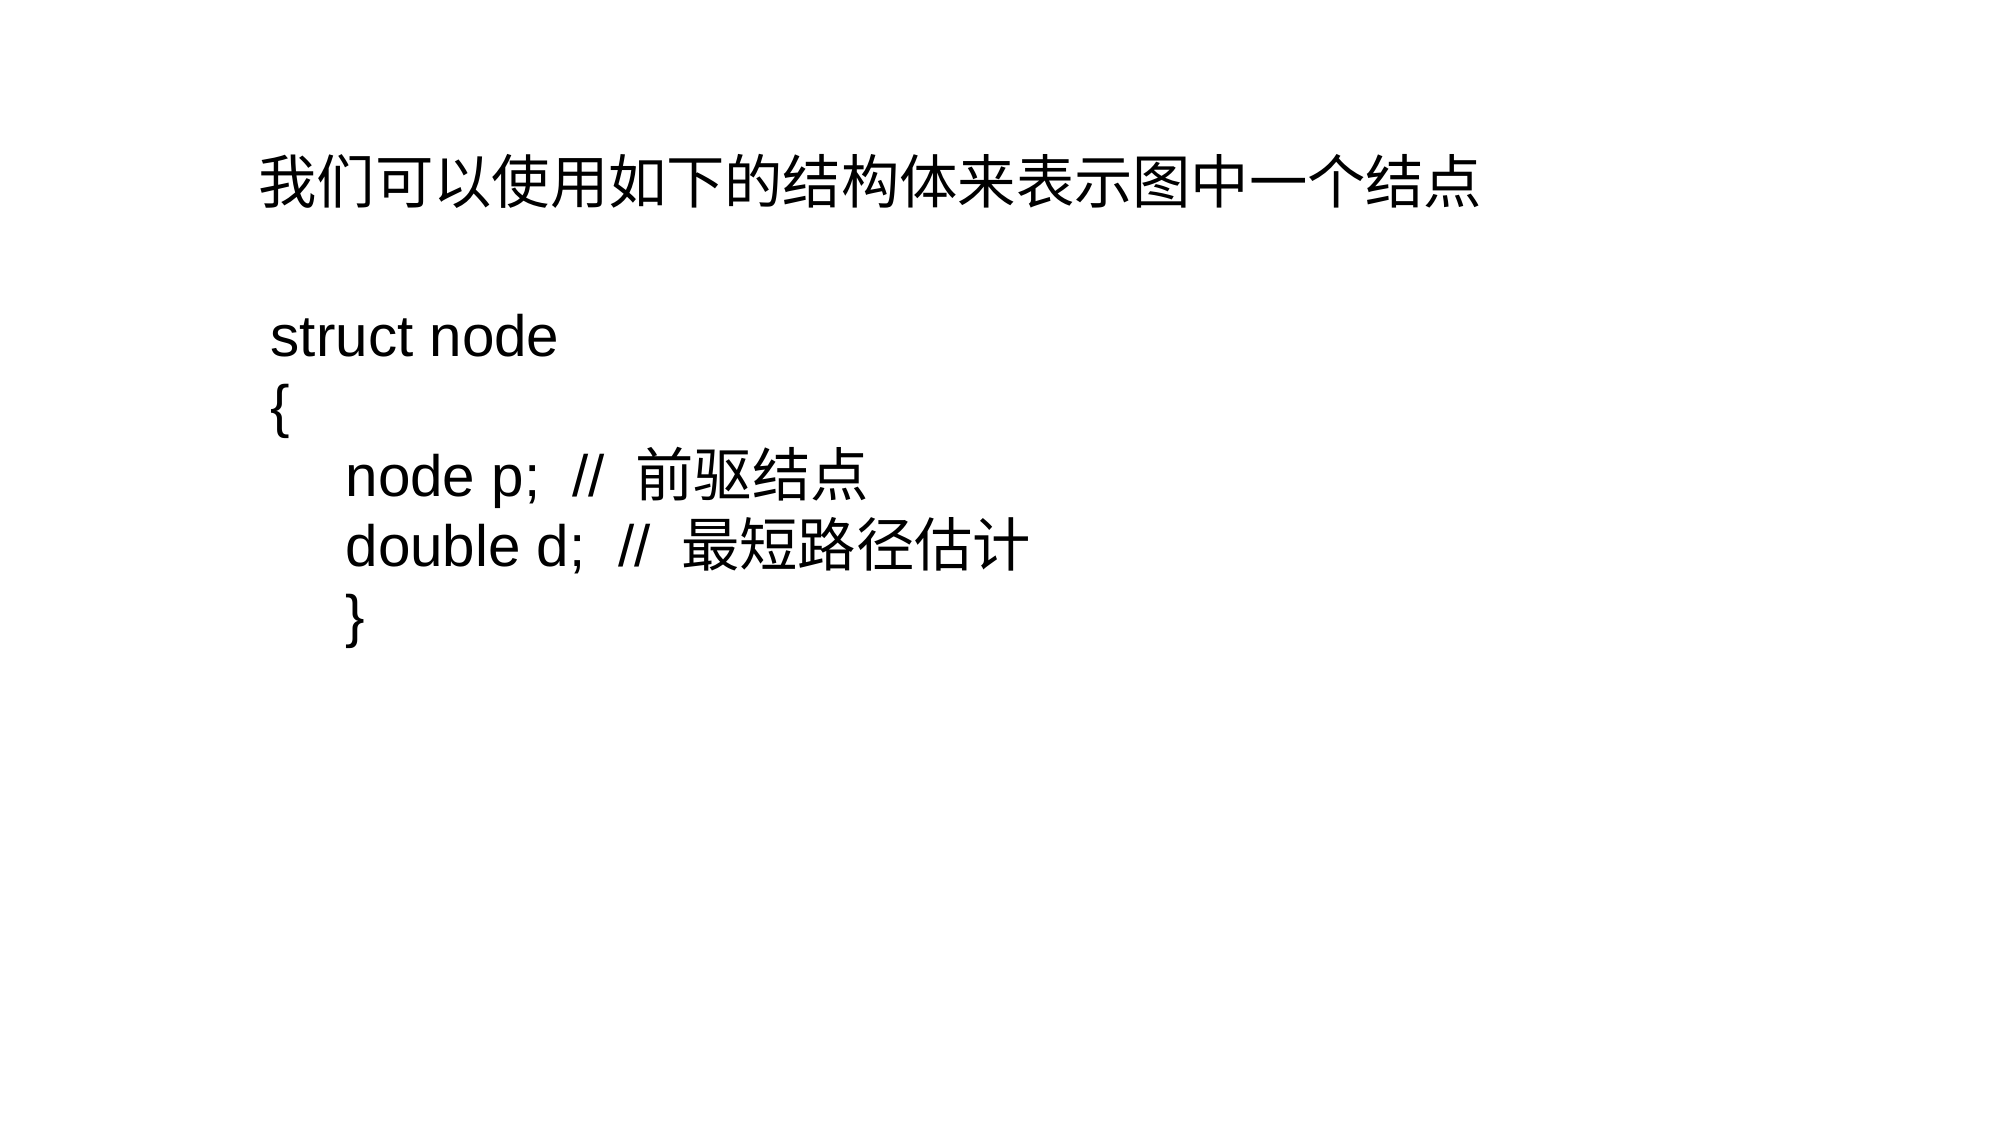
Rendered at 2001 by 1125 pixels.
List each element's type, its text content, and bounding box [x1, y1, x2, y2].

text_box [924, 549, 1075, 586]
text_box struct node { node p; // 前驱结点 double d; // 最短路径估计 } [255, 290, 1593, 656]
text_box 我们可以使用如下的结构体来表示图中一个结点 [244, 137, 1896, 222]
